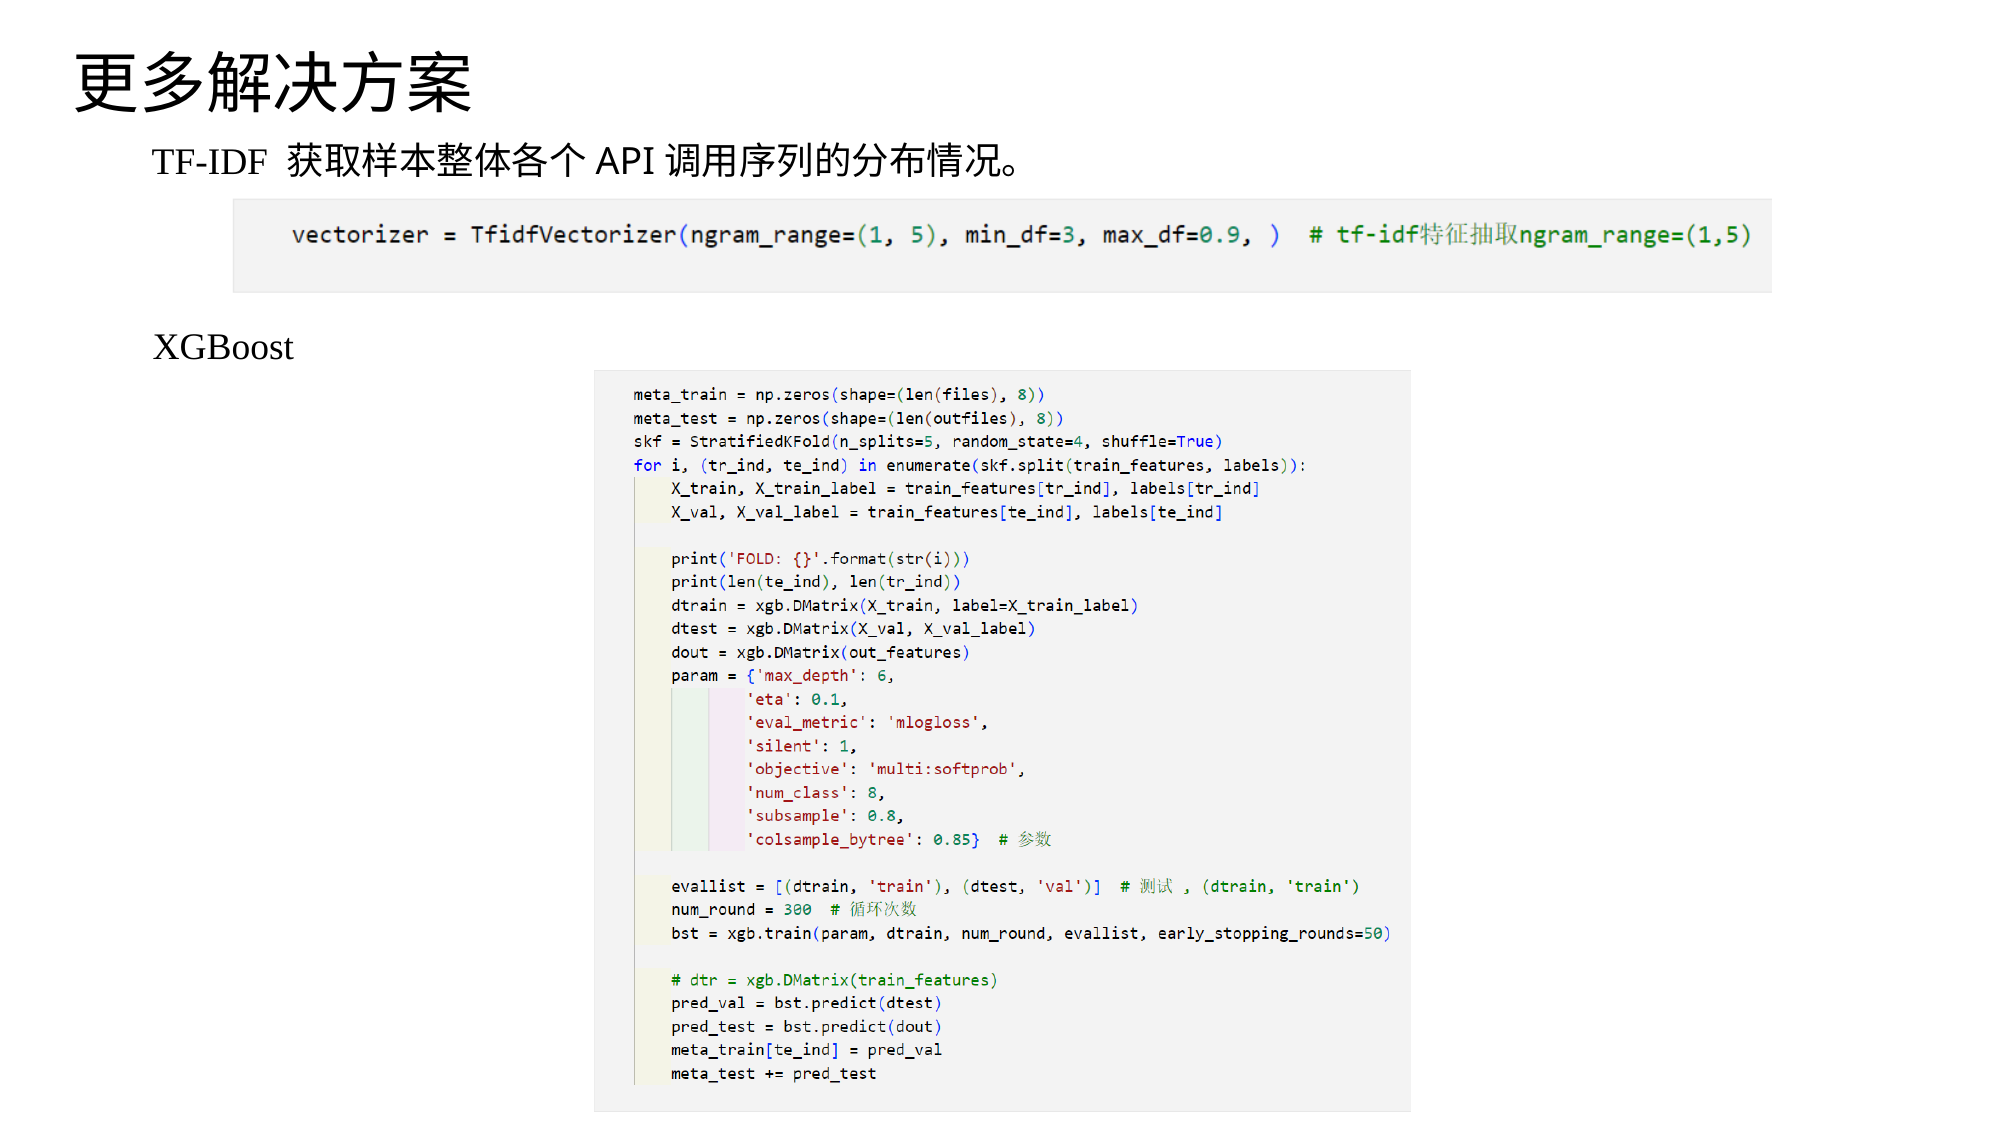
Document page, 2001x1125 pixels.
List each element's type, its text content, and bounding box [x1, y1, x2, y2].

picture [228, 190, 1772, 303]
text_box TF-IDF 获取样本整体各个API调用序列的分布情况。 [136, 129, 1864, 190]
text_box XGBoost [137, 314, 310, 374]
picture [589, 363, 1411, 1122]
text_box 更多解决方案 [57, 33, 488, 129]
